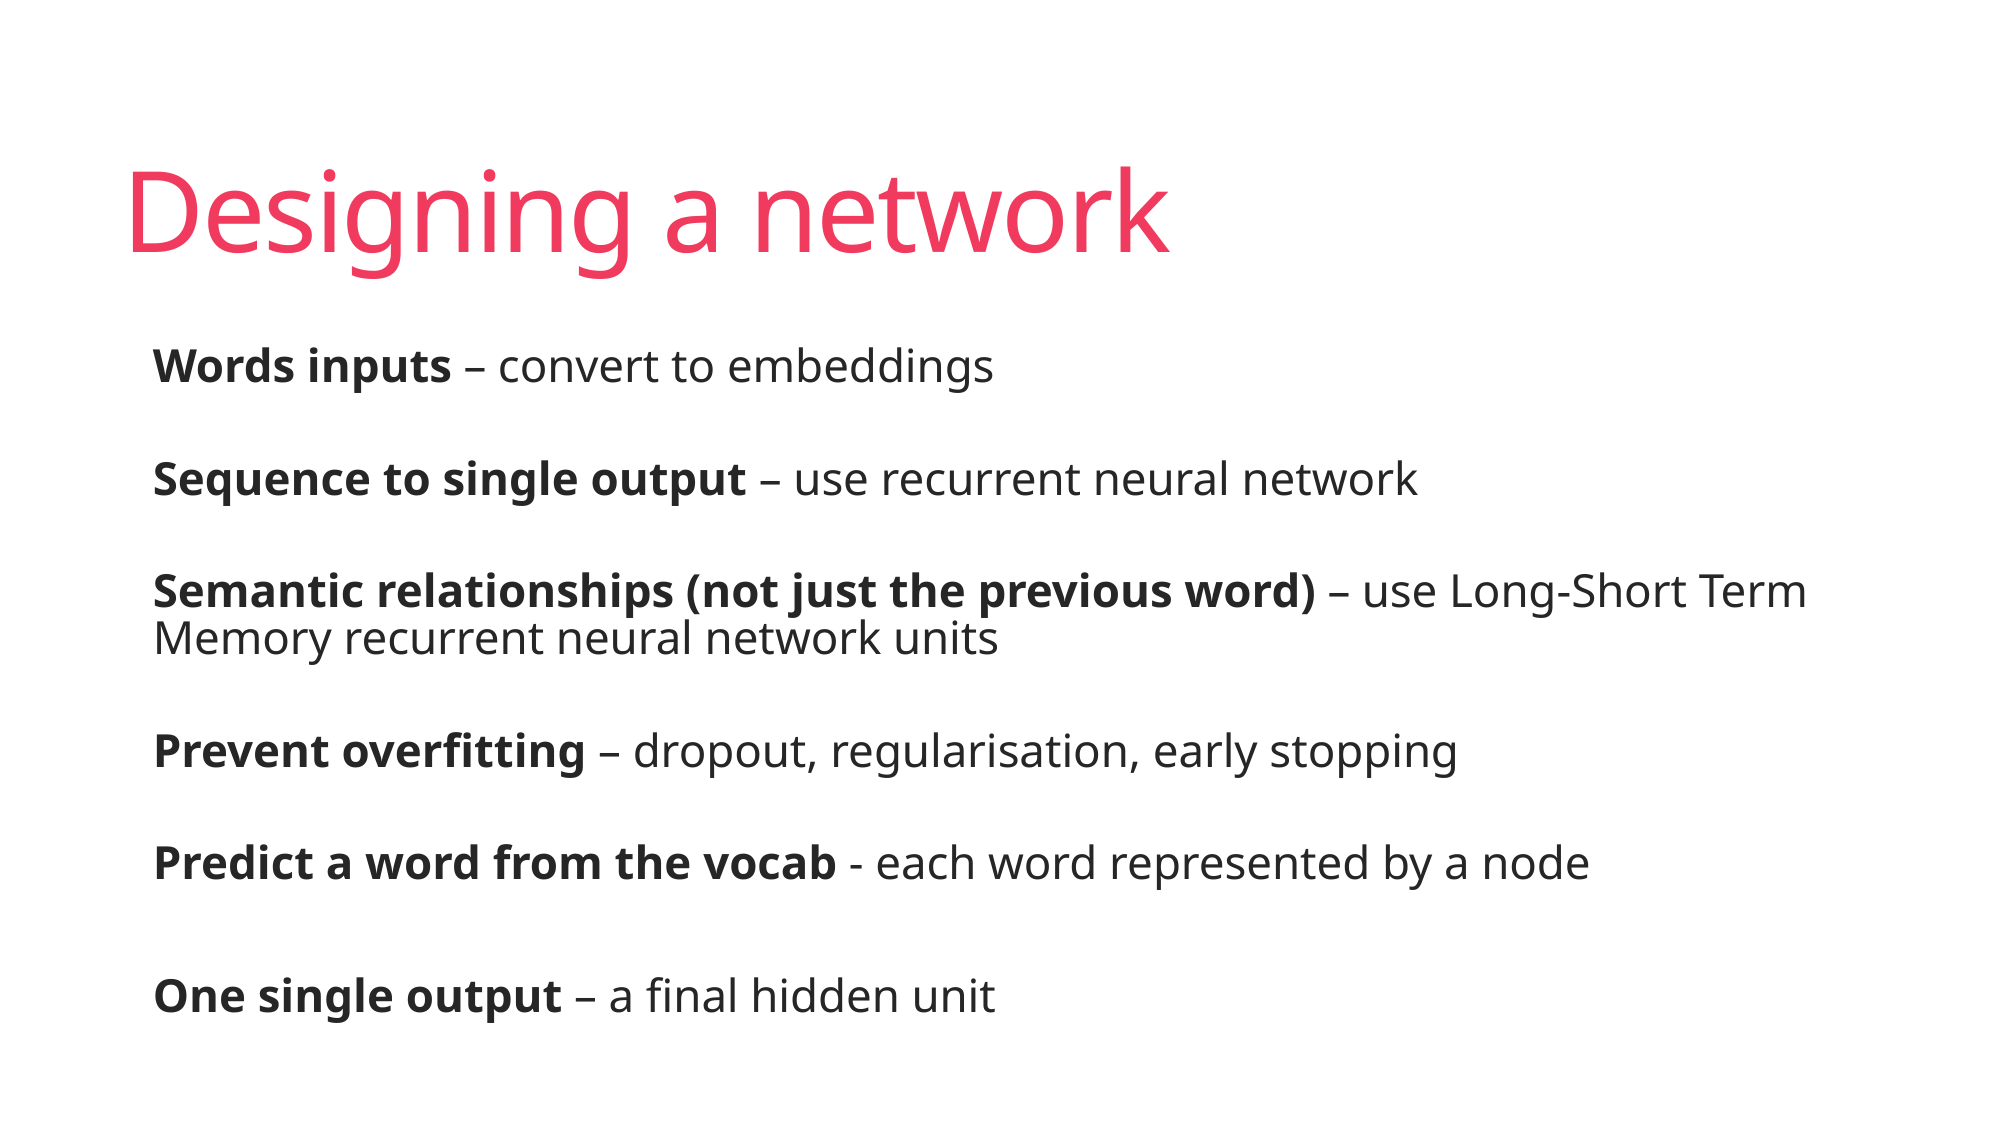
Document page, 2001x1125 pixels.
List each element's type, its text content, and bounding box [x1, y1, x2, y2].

title Designing a network [107, 81, 1875, 354]
list Words inputs – convert to embeddings Sequence to single output – use recurrent neural network Semantic relationships (not just the previous word) – use Long-Short Term Memory recurrent neural network units Prevent overfitting – dropout, regularisation, early stopping Predict a word from the vocab - each word represented by a node One single output – a final hidden unit [125, 337, 1889, 1030]
